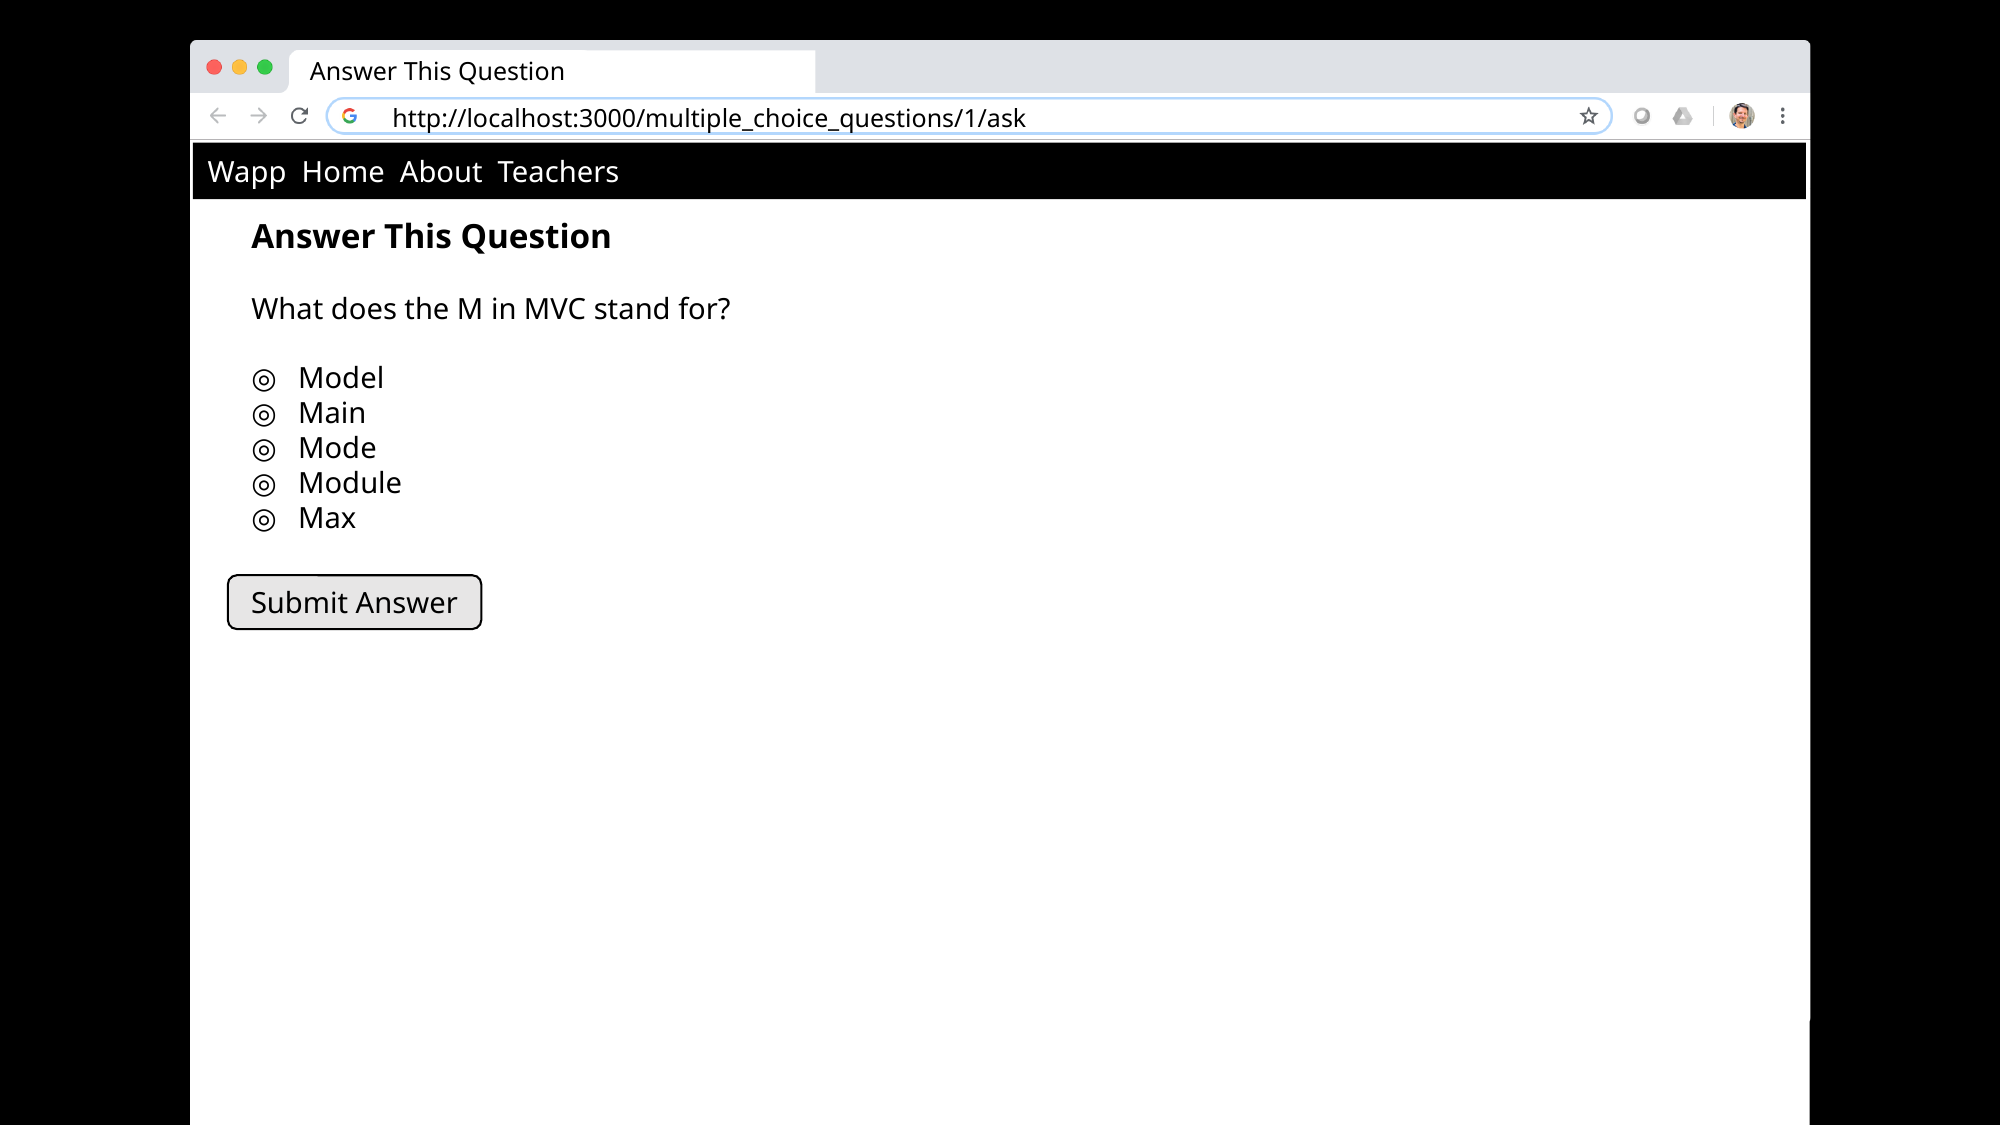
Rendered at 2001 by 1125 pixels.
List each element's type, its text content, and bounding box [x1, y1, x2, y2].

text_box Answer This Question What does the M in MVC stand for? Model Main Mode Module Max [236, 207, 747, 542]
text_box Answer This Question [295, 48, 581, 93]
picture [119, 0, 1881, 1125]
text_box http://localhost:3000/multiple_choice_questions/1/ask [377, 95, 1043, 141]
text_box Submit Answer [226, 574, 483, 631]
text_box Wapp Home About Teachers [192, 142, 1807, 200]
